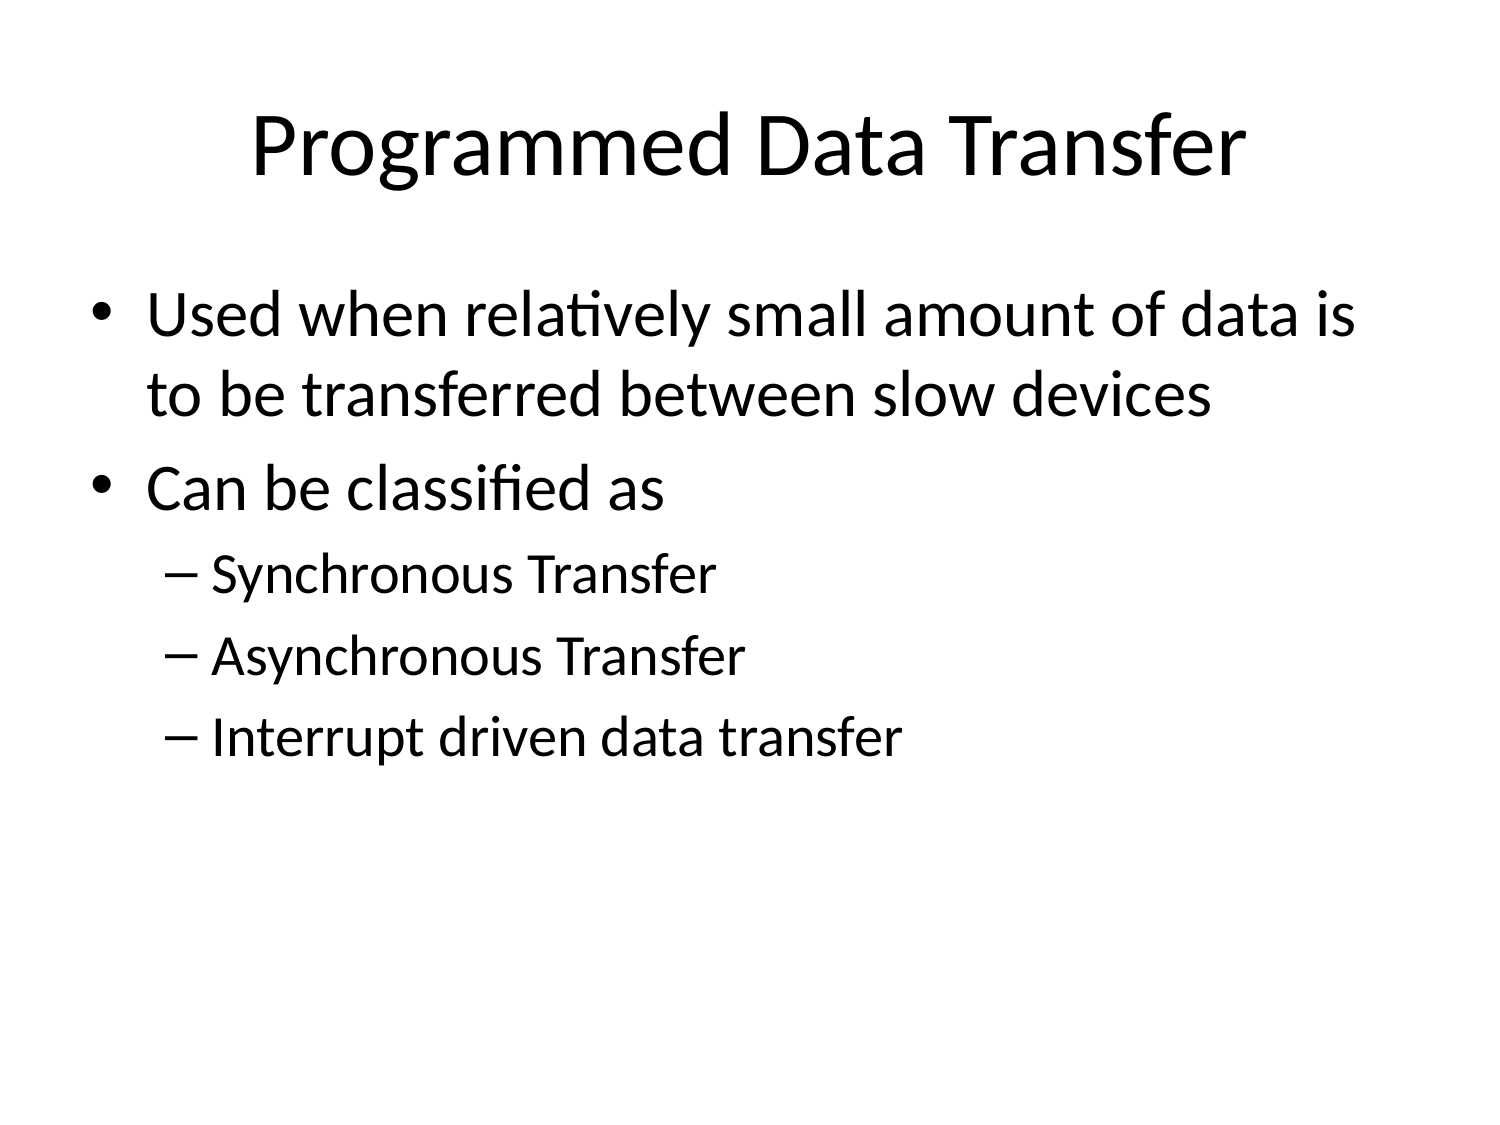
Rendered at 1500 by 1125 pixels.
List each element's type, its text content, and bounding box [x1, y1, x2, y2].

title Programmed Data Transfer [75, 45, 1425, 233]
list Used when relatively small amount of data is to be transferred between slow devices Can be classified as Synchronous Transfer Asynchronous Transfer Interrupt driven data transfer [75, 262, 1425, 1005]
